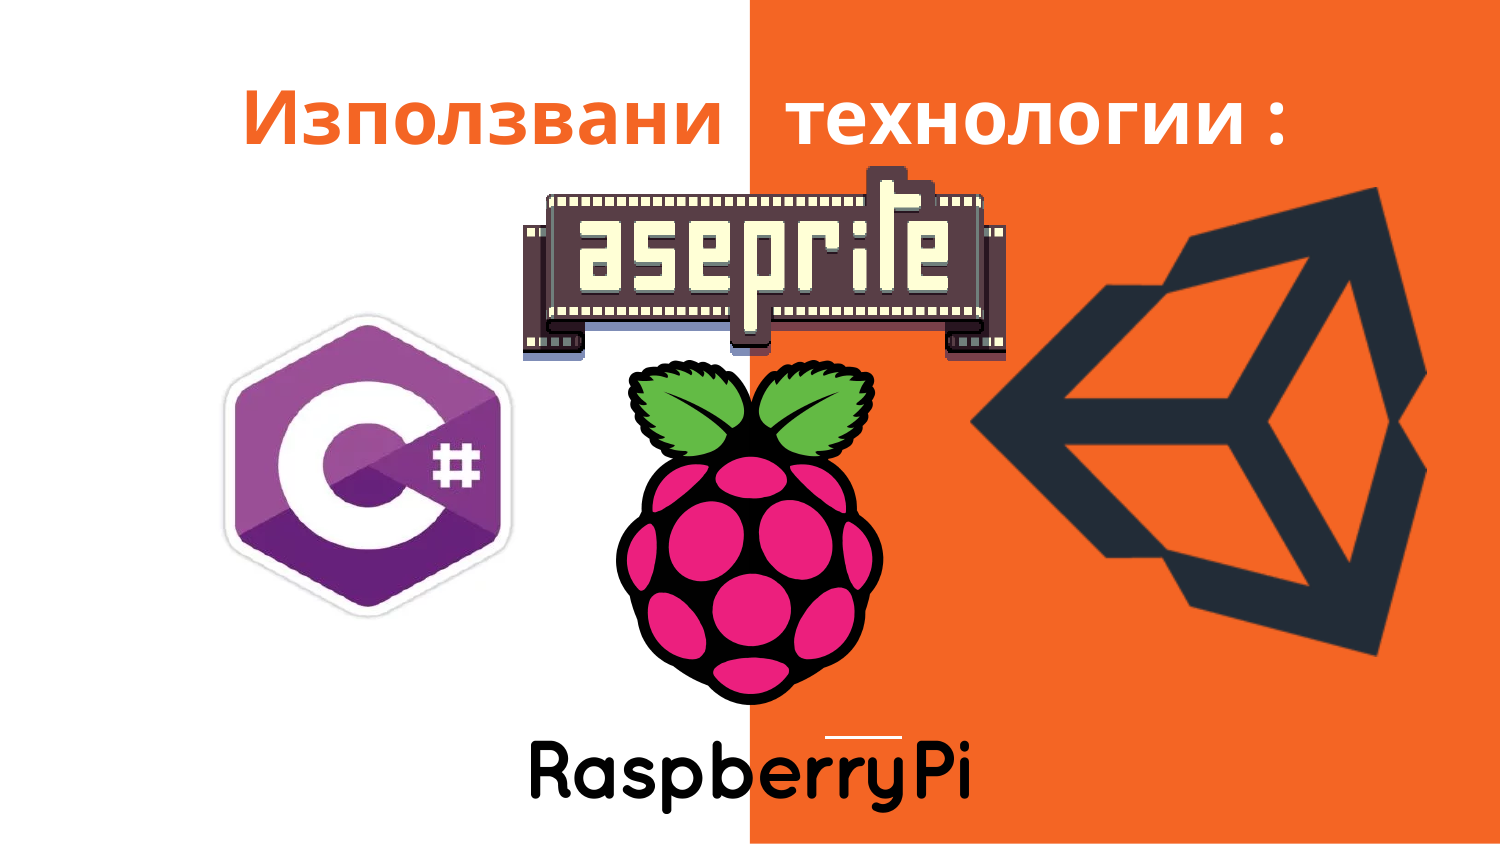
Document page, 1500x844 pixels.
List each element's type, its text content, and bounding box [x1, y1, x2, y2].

picture [0, 166, 1428, 814]
title Използвани технологии : [79, 54, 1449, 272]
